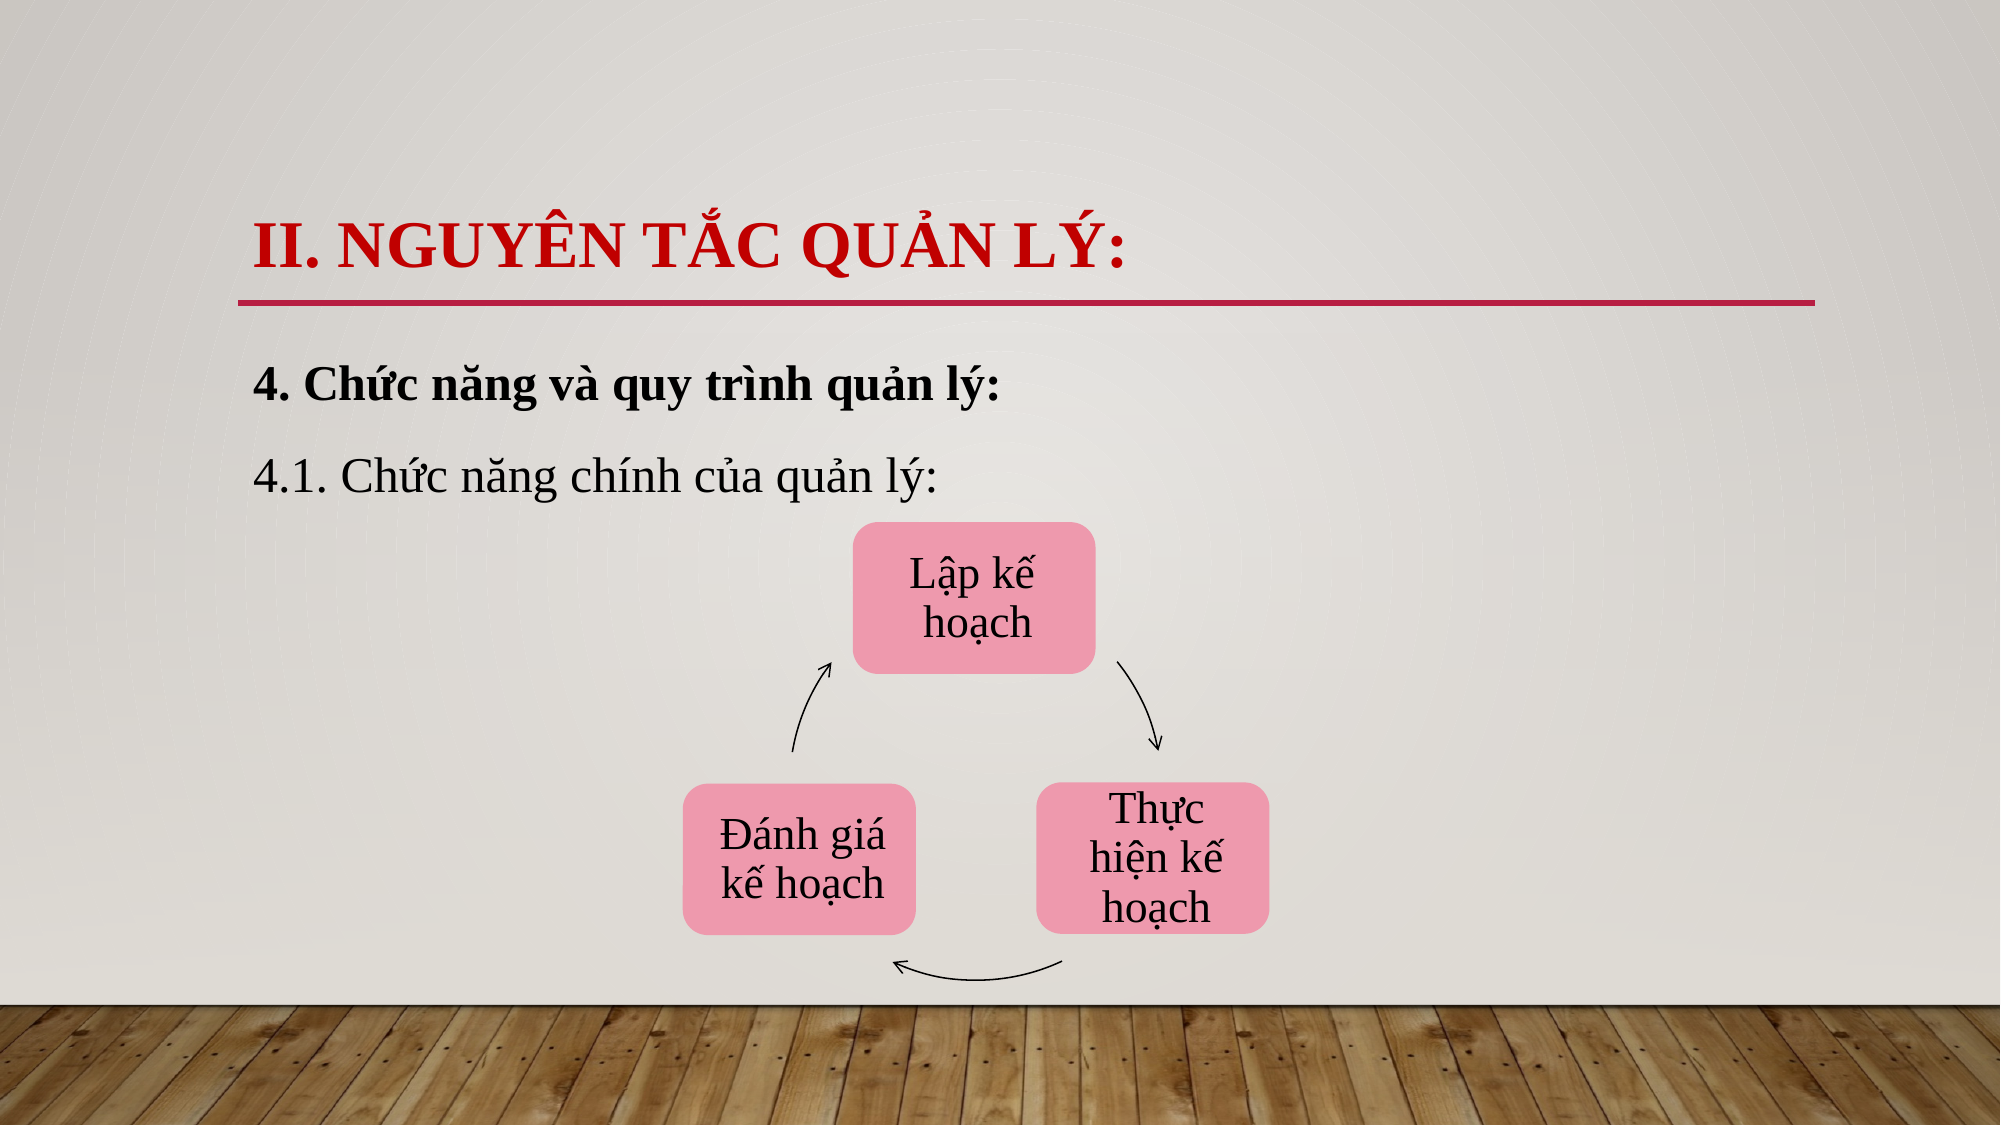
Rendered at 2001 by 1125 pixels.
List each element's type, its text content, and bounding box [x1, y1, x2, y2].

title II. Nguyên tắc quản lý: [237, 202, 1814, 377]
list 4. Chức năng và quy trình quản lý: 4.1. Chức năng chính của quản lý: [238, 377, 1814, 897]
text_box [186, 520, 1763, 1029]
picture [0, 1005, 2000, 1125]
